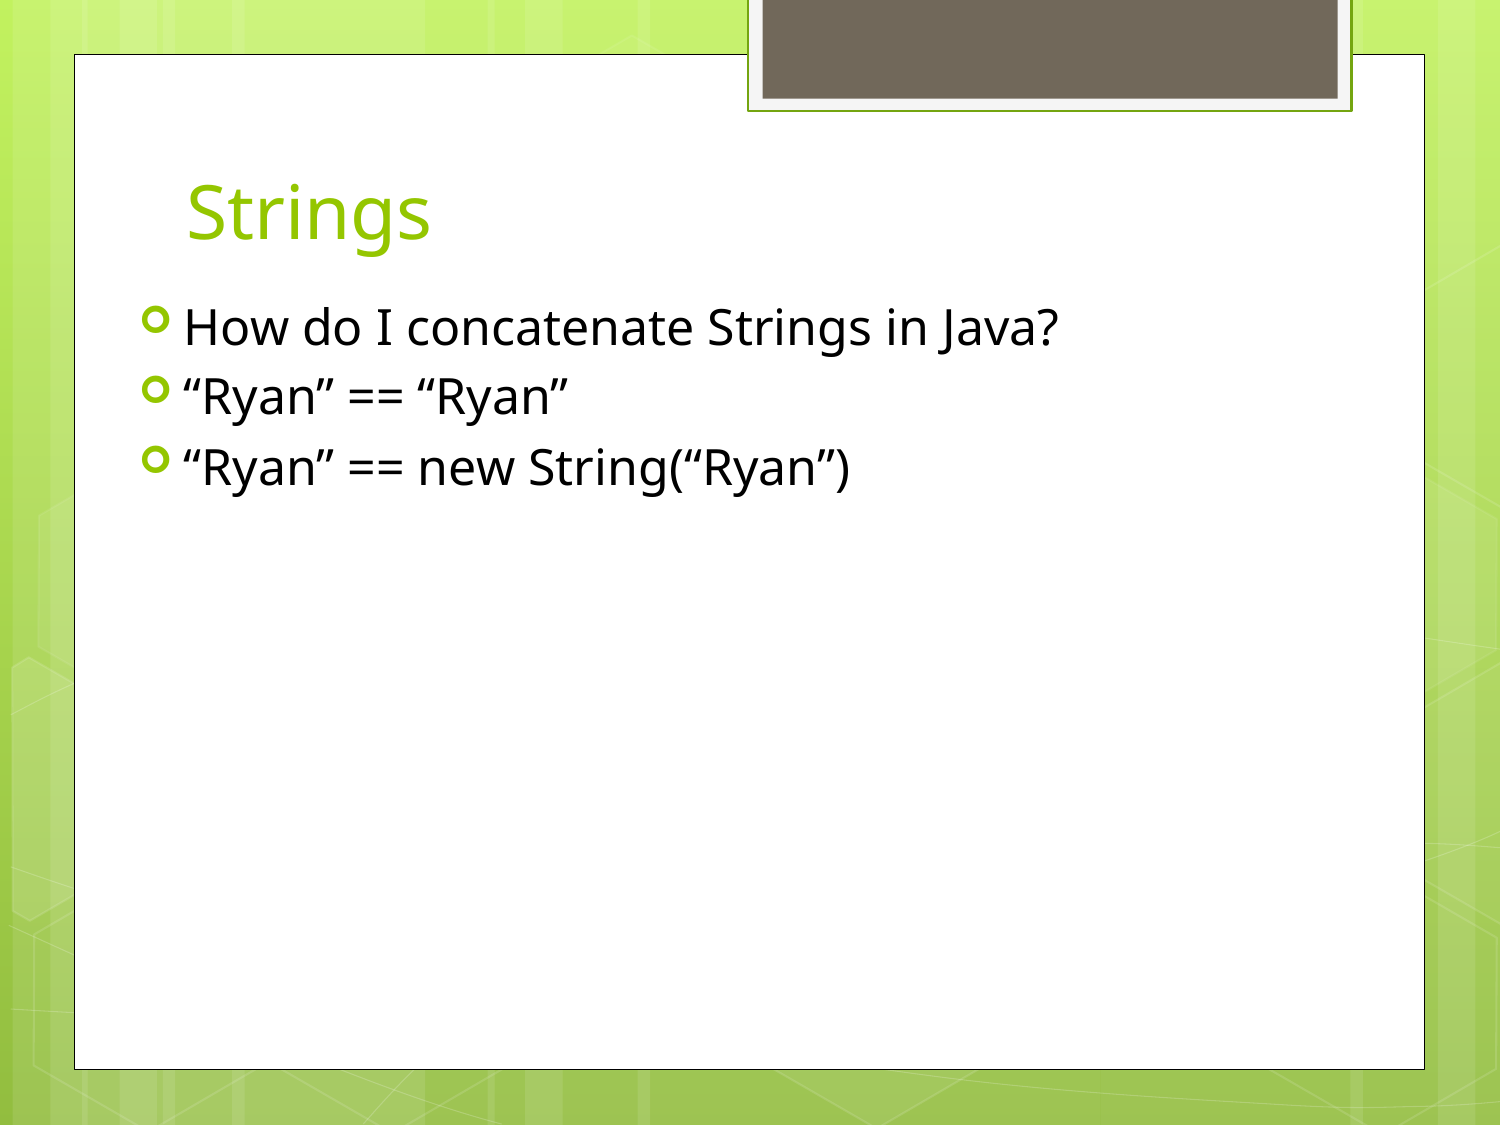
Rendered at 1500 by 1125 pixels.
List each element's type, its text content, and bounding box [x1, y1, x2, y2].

list How do I concatenate Strings in Java? “Ryan” == “Ryan” “Ryan” == new String(“Ryan”) [112, 287, 1388, 1063]
title Strings [171, 75, 1324, 263]
